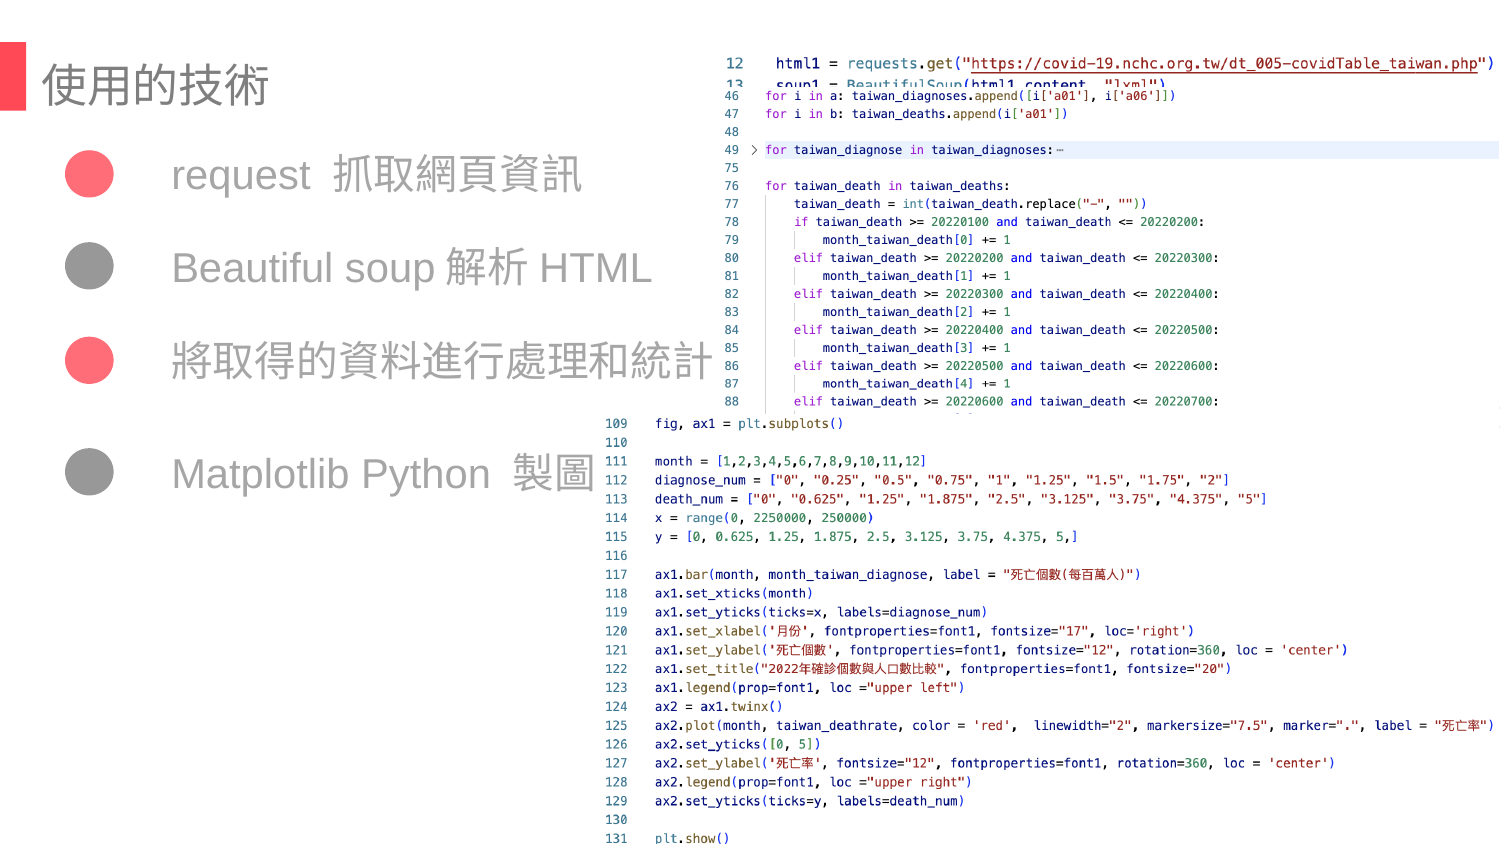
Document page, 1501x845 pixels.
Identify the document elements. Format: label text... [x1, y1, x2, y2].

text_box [53, 43, 331, 106]
text_box [63, 149, 115, 199]
picture [596, 51, 1501, 844]
text_box 使用的技術 [41, 45, 408, 112]
text_box Beautiful soup解析HTML [171, 230, 720, 291]
text_box [63, 447, 115, 497]
text_box request 抓取網頁資訊 [171, 138, 720, 199]
text_box 將取得的資料進行處理和統計 [171, 324, 720, 385]
text_box [63, 241, 115, 291]
text_box [63, 335, 115, 385]
text_box Matplotlib Python 製圖 [171, 436, 596, 497]
